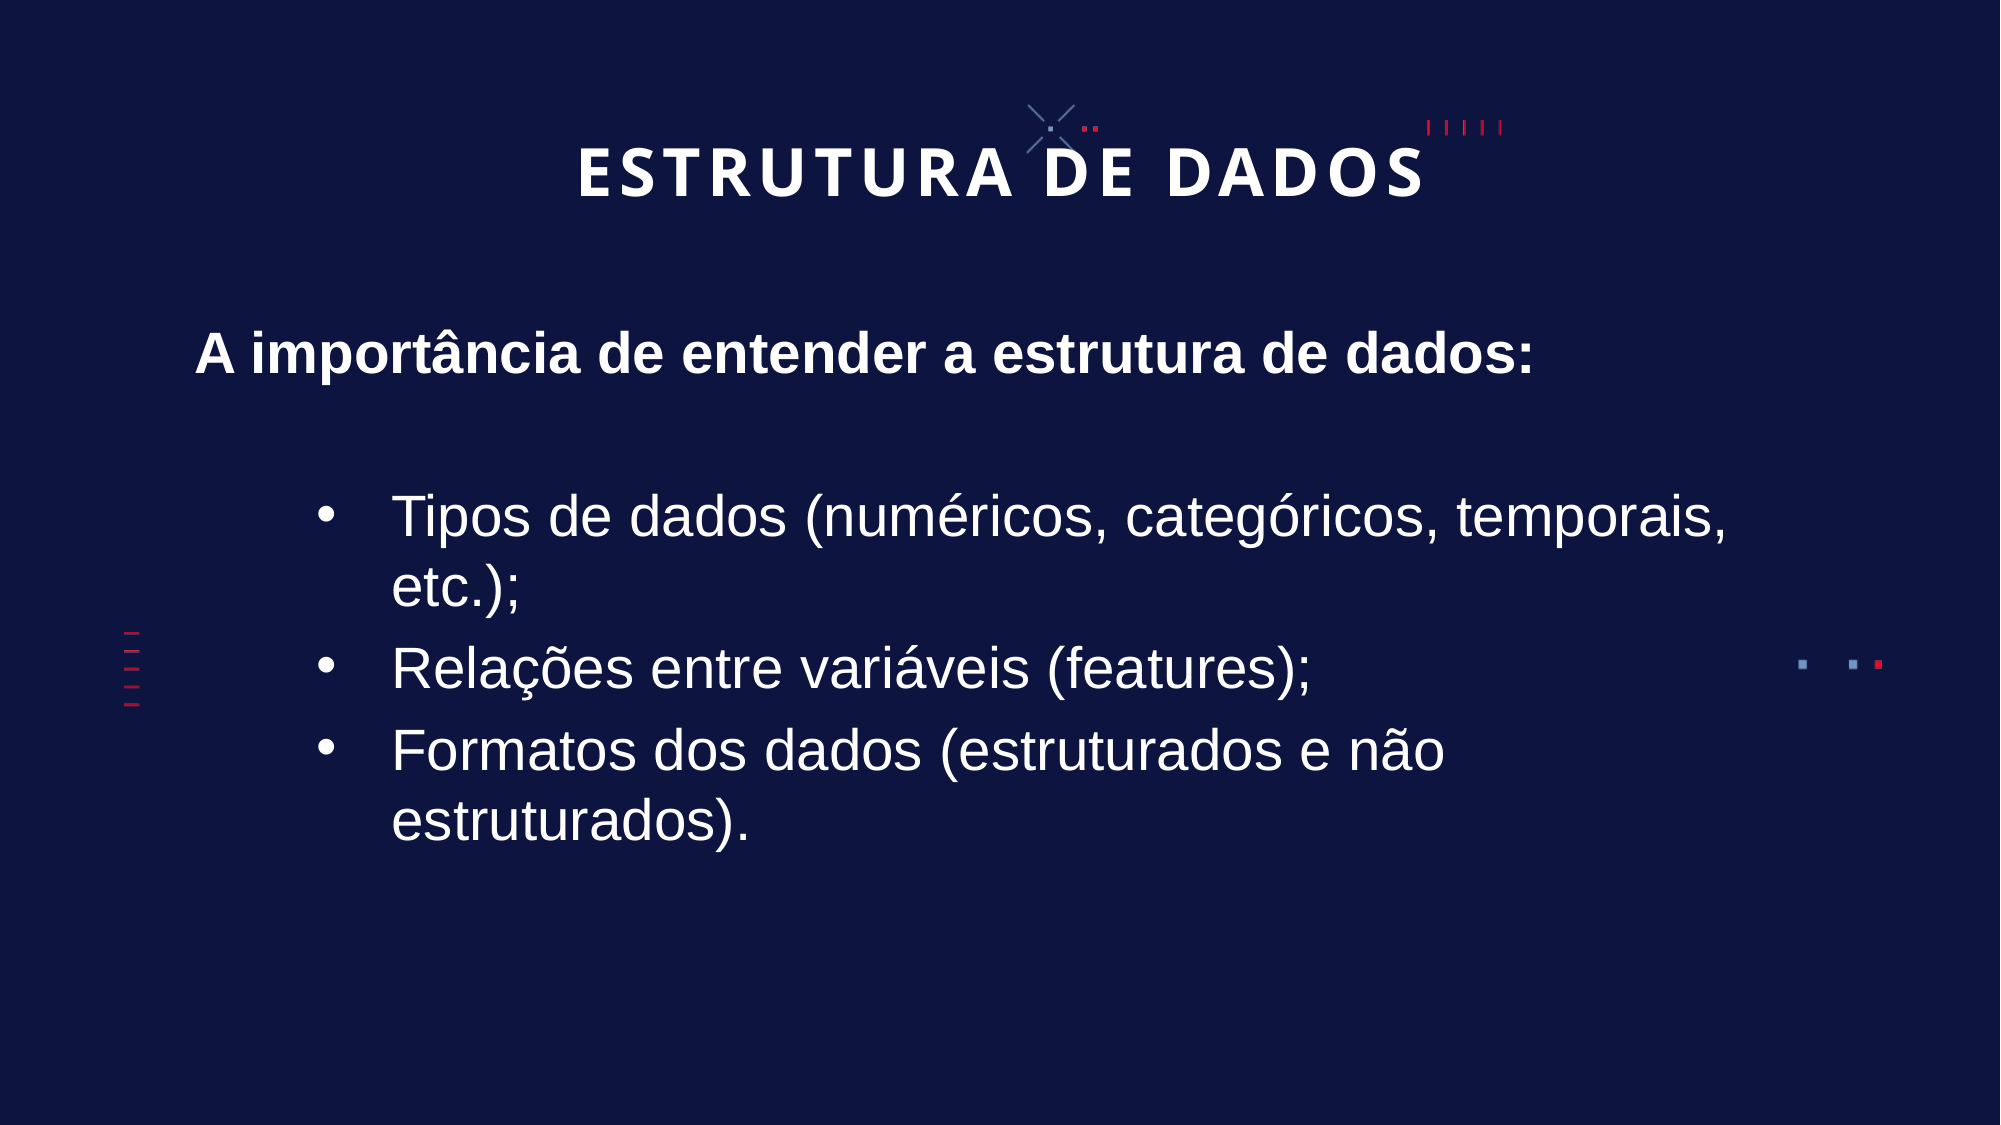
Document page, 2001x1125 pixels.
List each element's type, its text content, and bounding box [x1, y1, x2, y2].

picture [1427, 120, 1502, 135]
title ESTRUTURA DE DADOS [421, 135, 1579, 219]
picture [1026, 104, 1098, 135]
text_box A importância de entender a estrutura de dados: Tipos de dados (numéricos, categóricos, temporais, etc.); Relações entre variáveis (features); Formatos dos dados (estruturados e não estruturados). [179, 307, 1821, 859]
picture [124, 632, 140, 707]
picture [1821, 659, 1882, 670]
